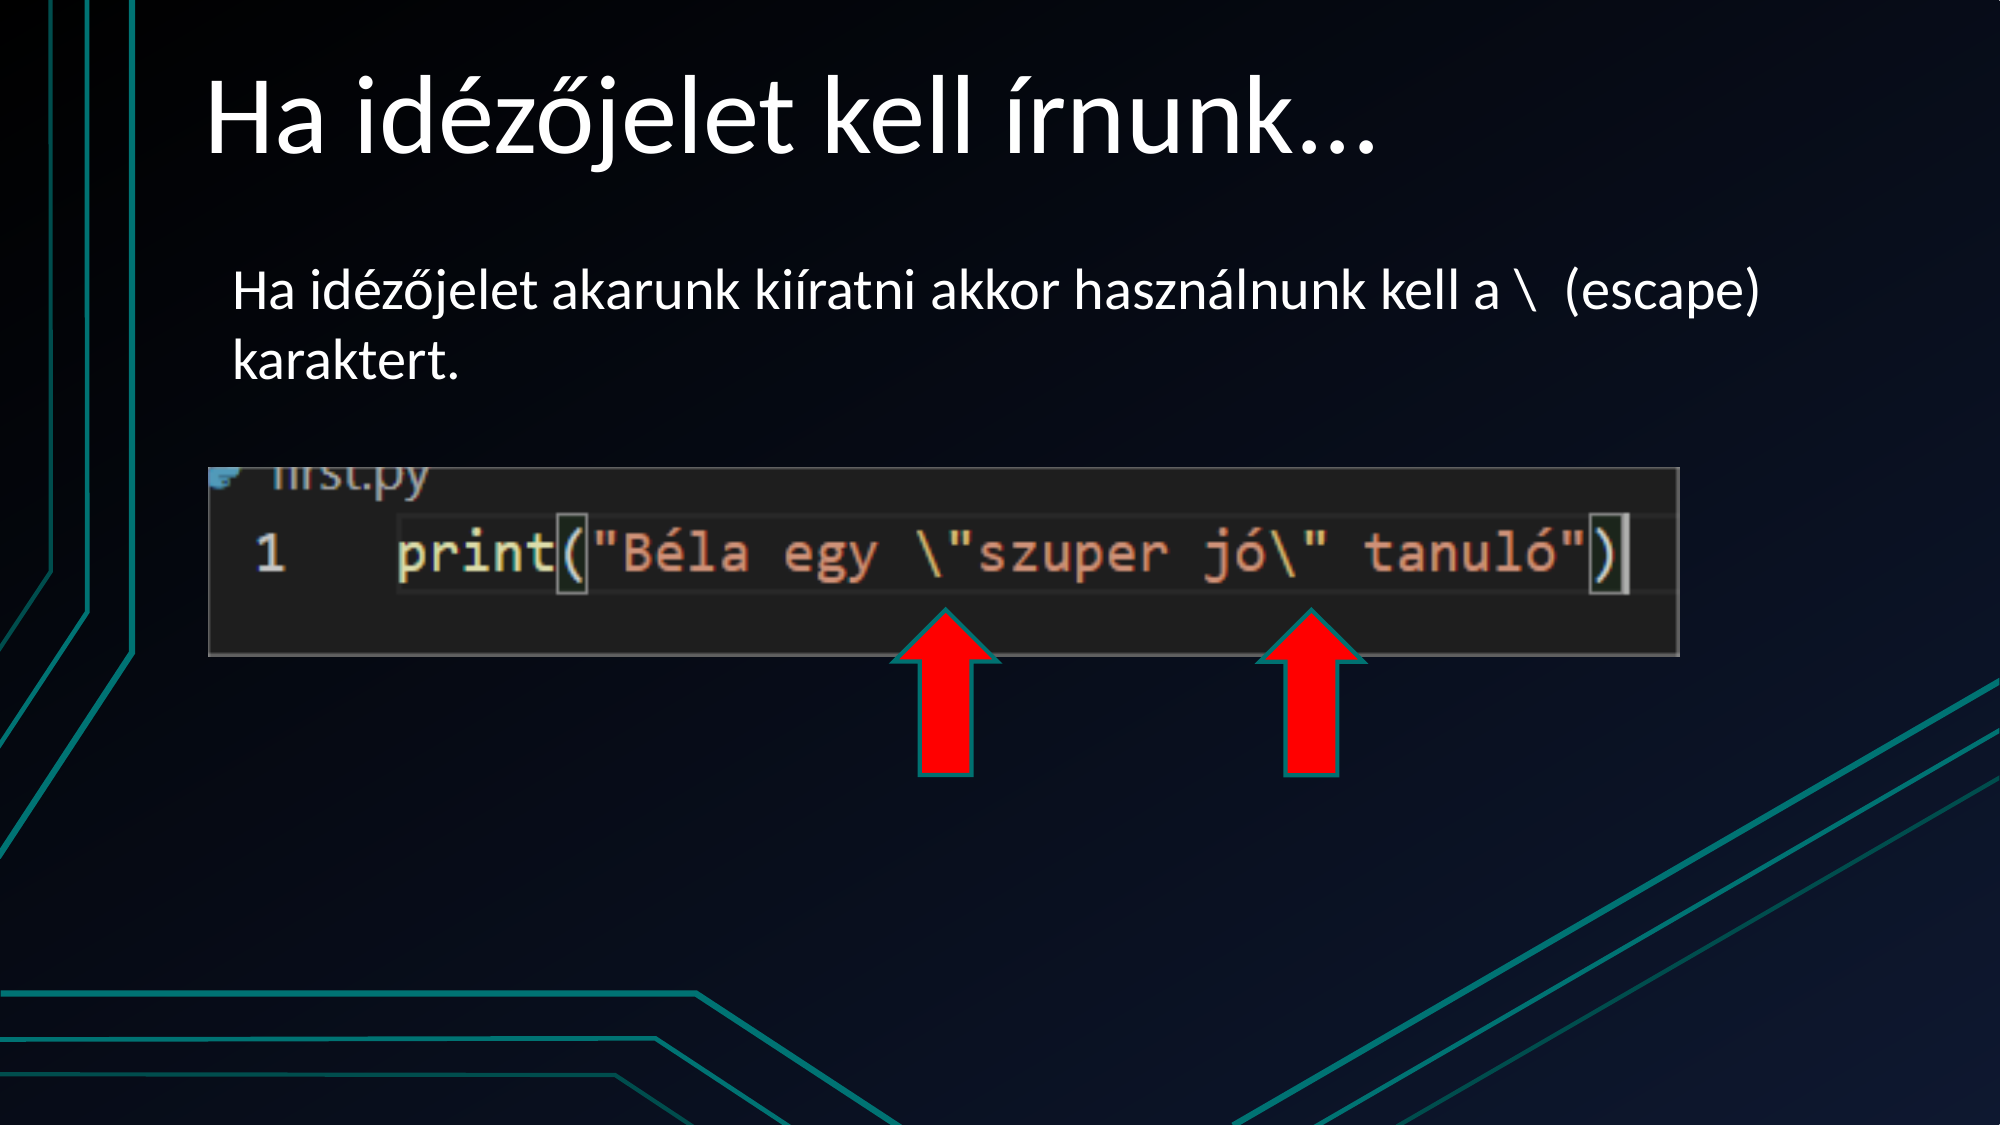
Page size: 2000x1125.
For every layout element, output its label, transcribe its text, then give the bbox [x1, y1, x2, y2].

text_box [1283, 665, 1340, 778]
text_box [917, 665, 974, 778]
title Ha idézőjelet kell írnunk... [184, 42, 1603, 188]
picture [207, 467, 1680, 658]
text_box Ha idézőjelet akarunk kiíratni akkor használnunk kell a \ (escape) karaktert. [217, 244, 1778, 399]
